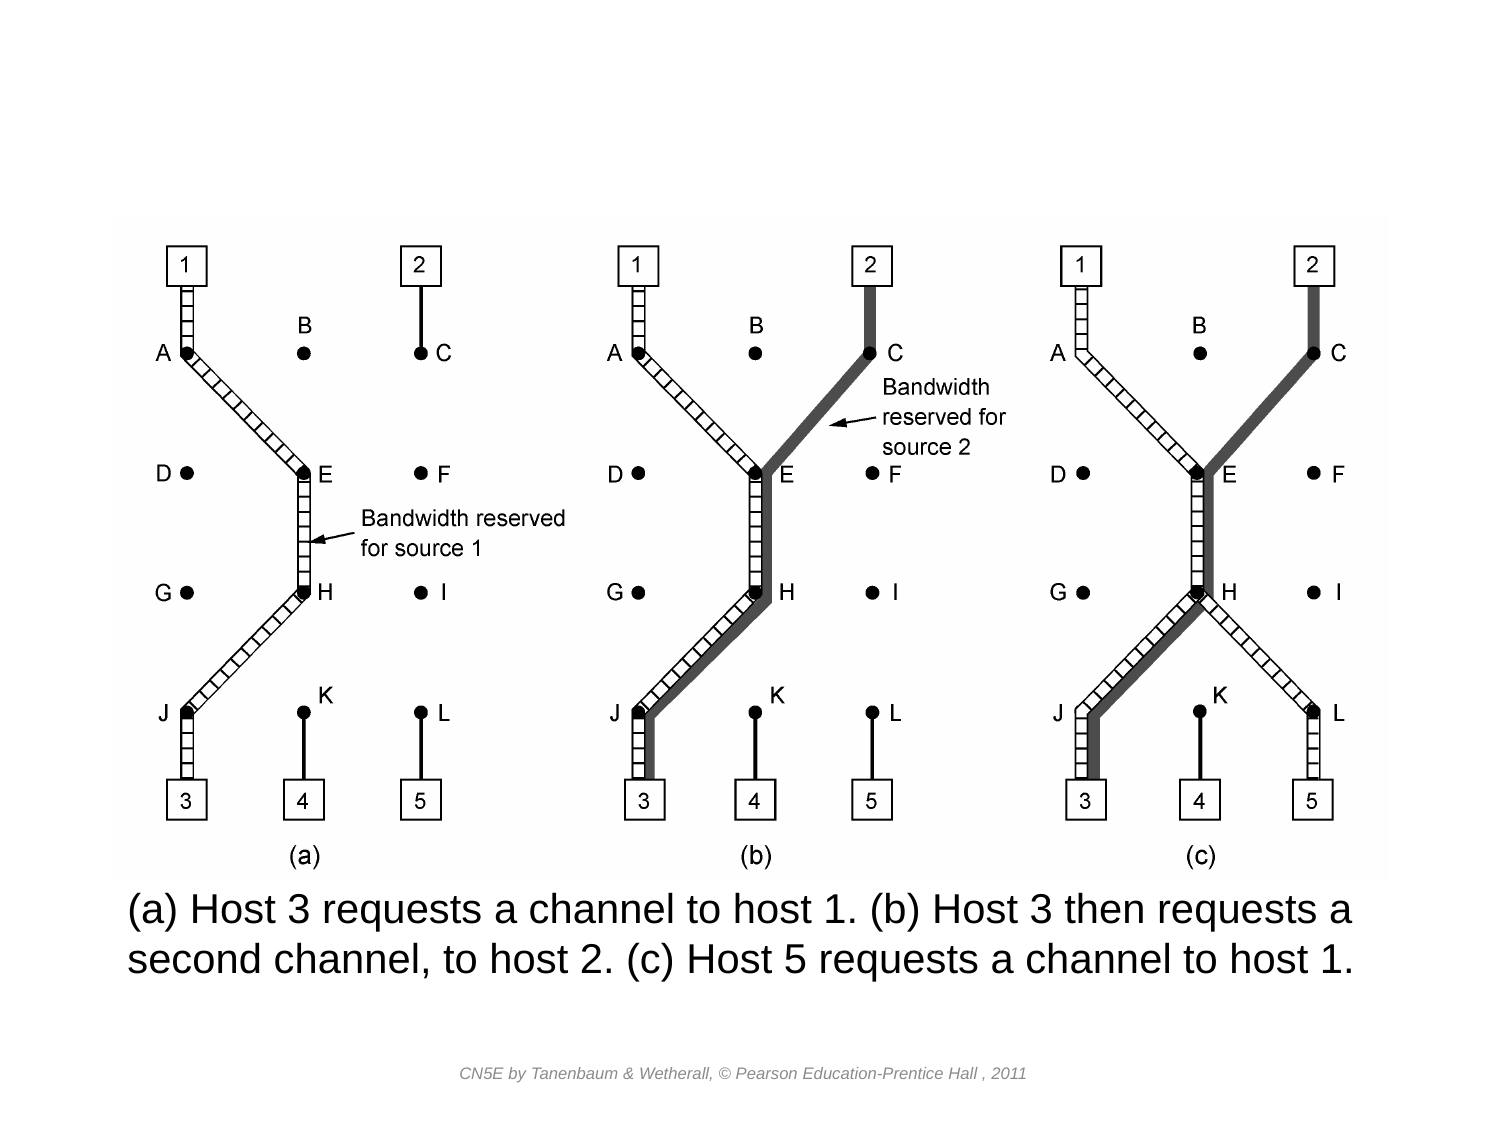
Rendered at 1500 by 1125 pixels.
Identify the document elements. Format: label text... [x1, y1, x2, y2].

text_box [112, 212, 1388, 961]
footer CN5E by Tanenbaum & Wetherall, © Pearson Education-Prentice Hall , 2011 [300, 1042, 1188, 1103]
